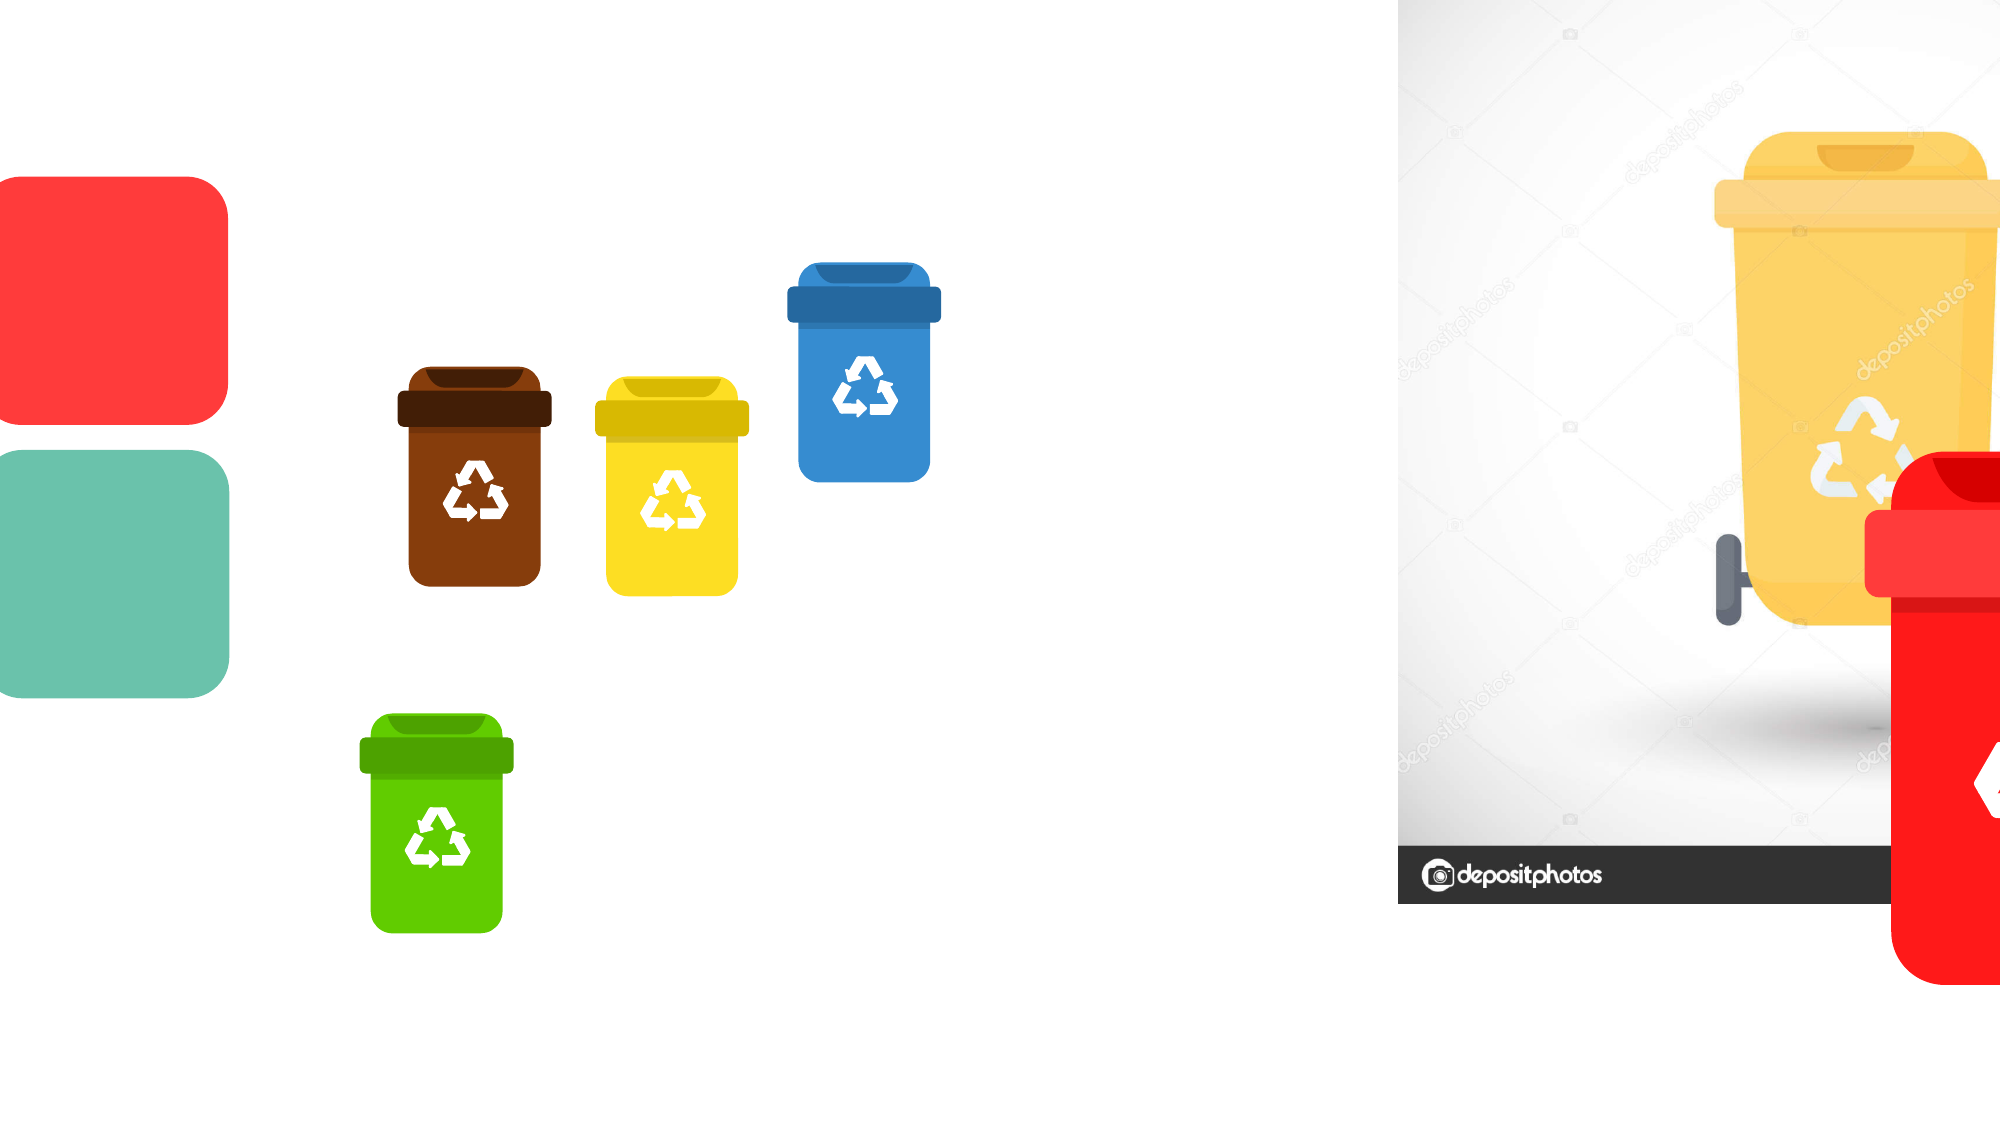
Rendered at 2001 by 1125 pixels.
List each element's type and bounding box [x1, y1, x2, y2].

text_box [549, 364, 788, 603]
picture [1398, 0, 2000, 904]
text_box [0, 175, 230, 426]
text_box [352, 355, 590, 593]
text_box [1864, 451, 2000, 985]
text_box [314, 701, 552, 940]
text_box [0, 448, 231, 700]
text_box [741, 251, 980, 489]
